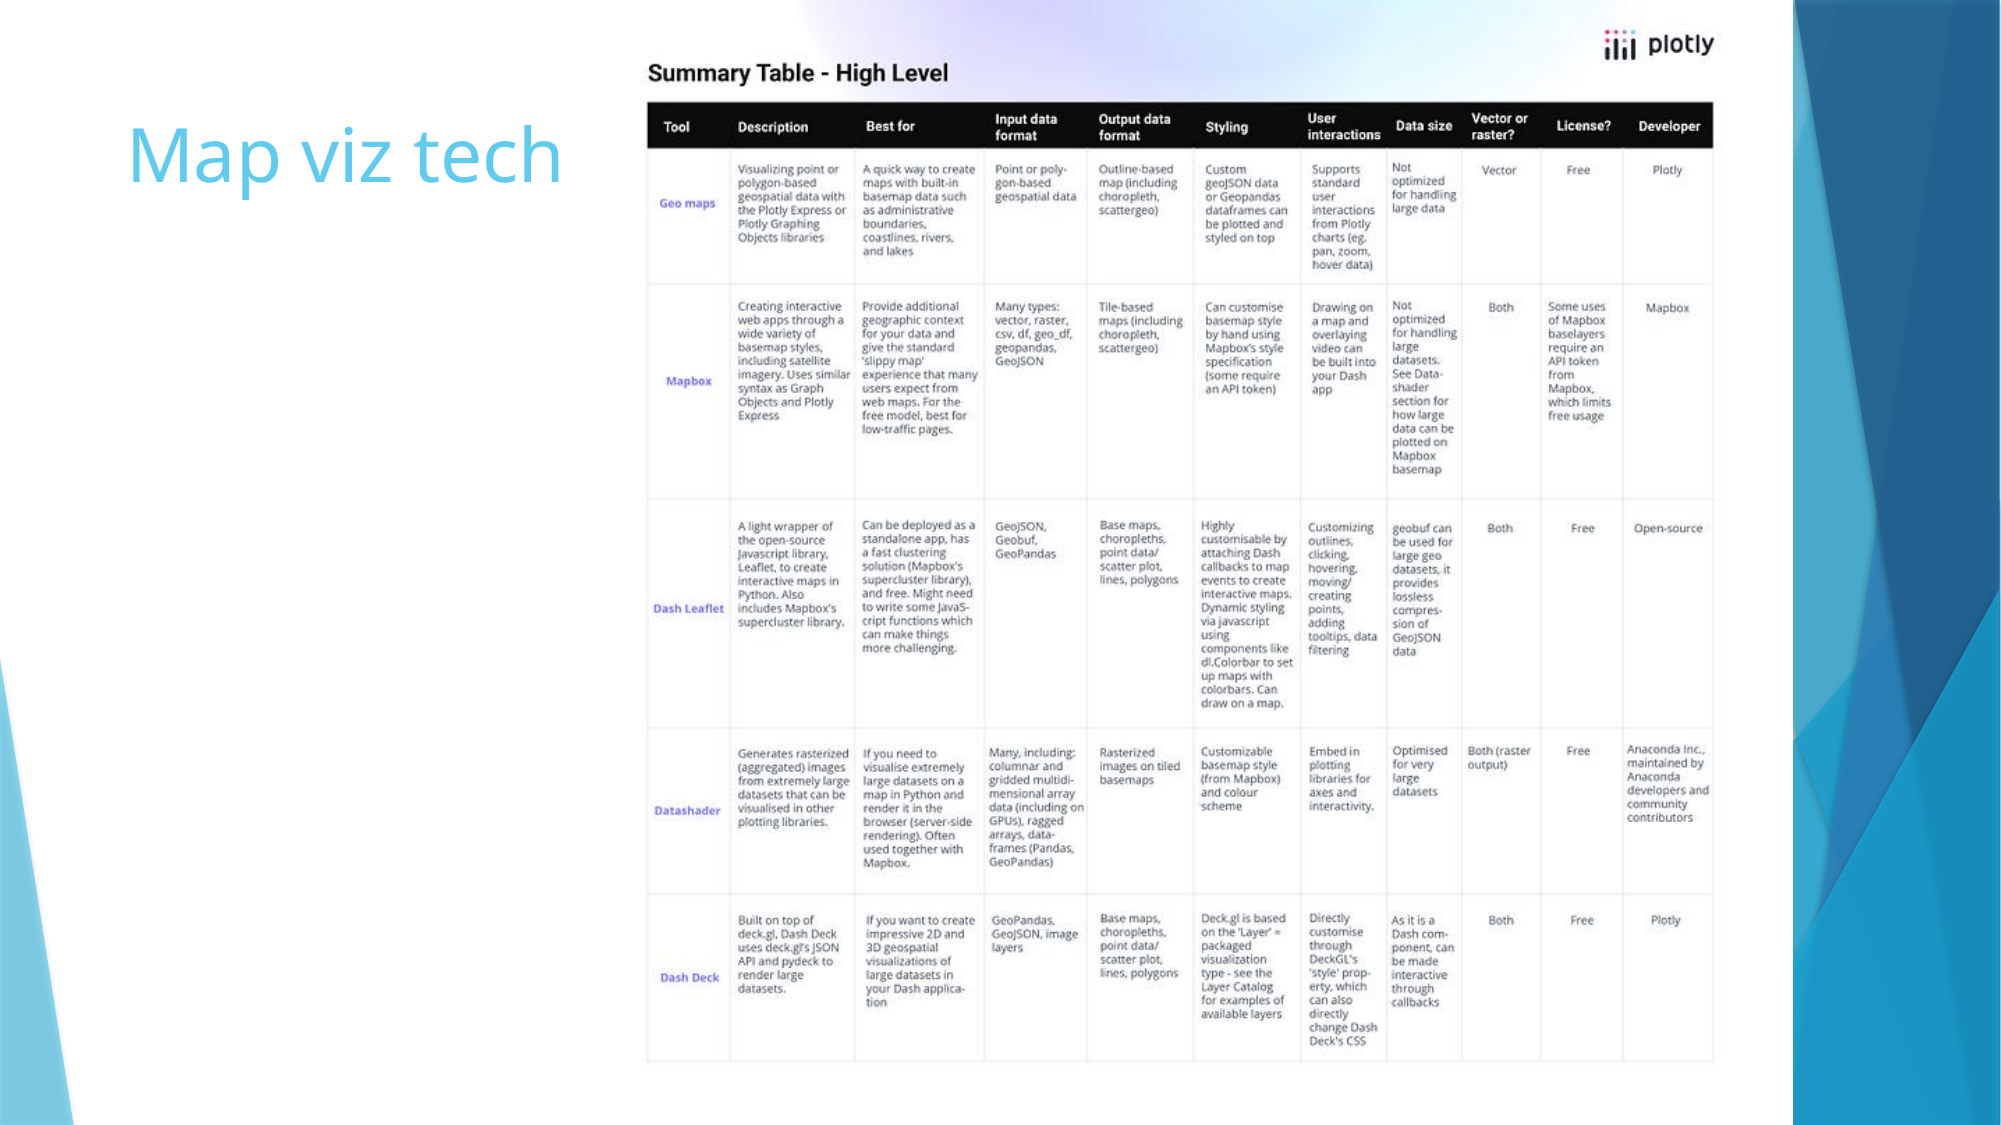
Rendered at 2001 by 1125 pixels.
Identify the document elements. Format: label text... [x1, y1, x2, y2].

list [573, 0, 1793, 1125]
title Map viz tech [111, 99, 569, 317]
